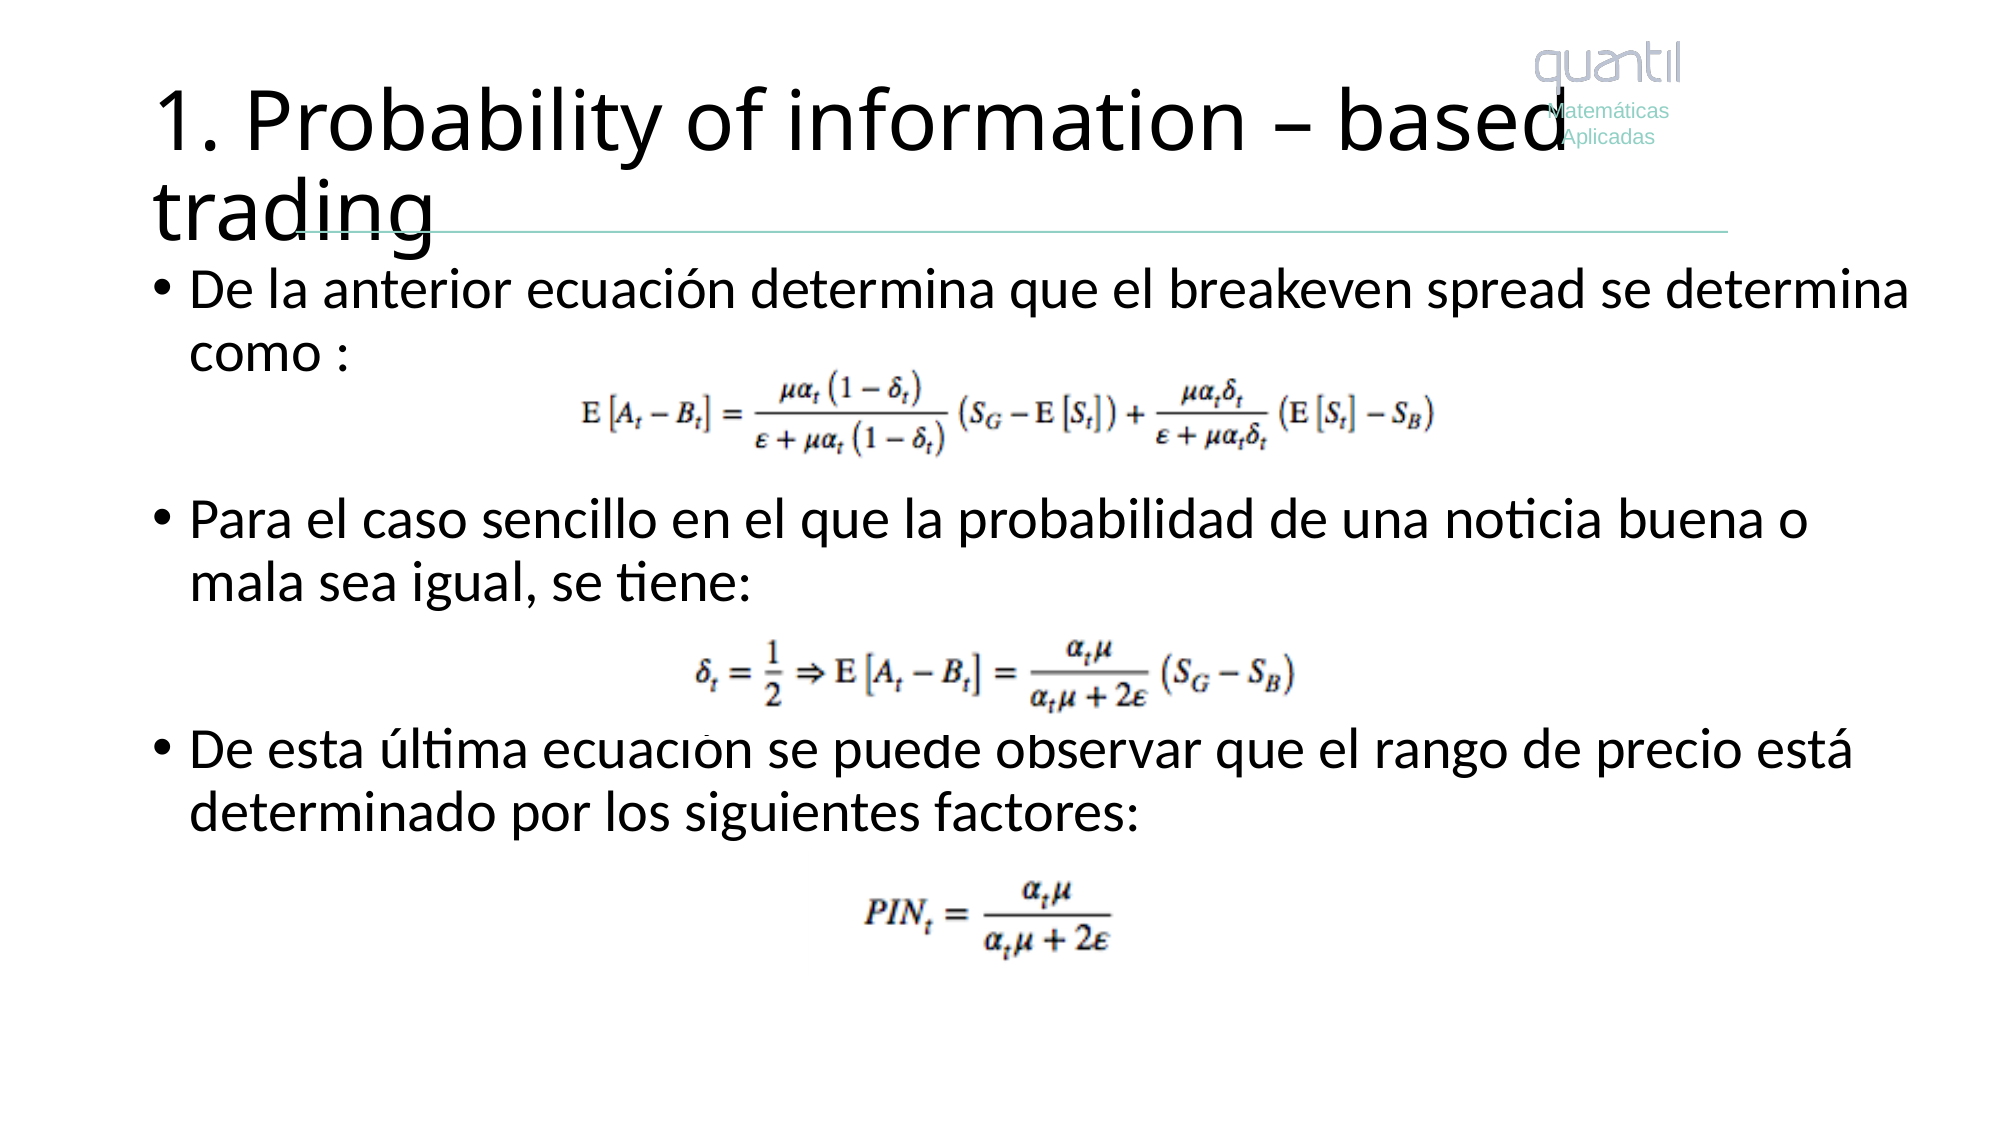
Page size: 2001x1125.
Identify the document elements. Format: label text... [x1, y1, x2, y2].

picture [1535, 41, 1680, 95]
text_box Matemáticas Aplicadas [1512, 96, 1705, 150]
list De la anterior ecuación determina que el breakeven spread se determina como : Para el caso sencillo en el que la probabilidad de una noticia buena o mala sea igual, se tiene: De esta última ecuación se puede observar que el rango de precio está determinado por los siguientes factores: [137, 250, 1945, 1030]
picture [629, 605, 1335, 735]
picture [561, 354, 1476, 488]
picture [807, 851, 1157, 976]
title 1. Probability of information – based trading [137, 59, 1863, 250]
